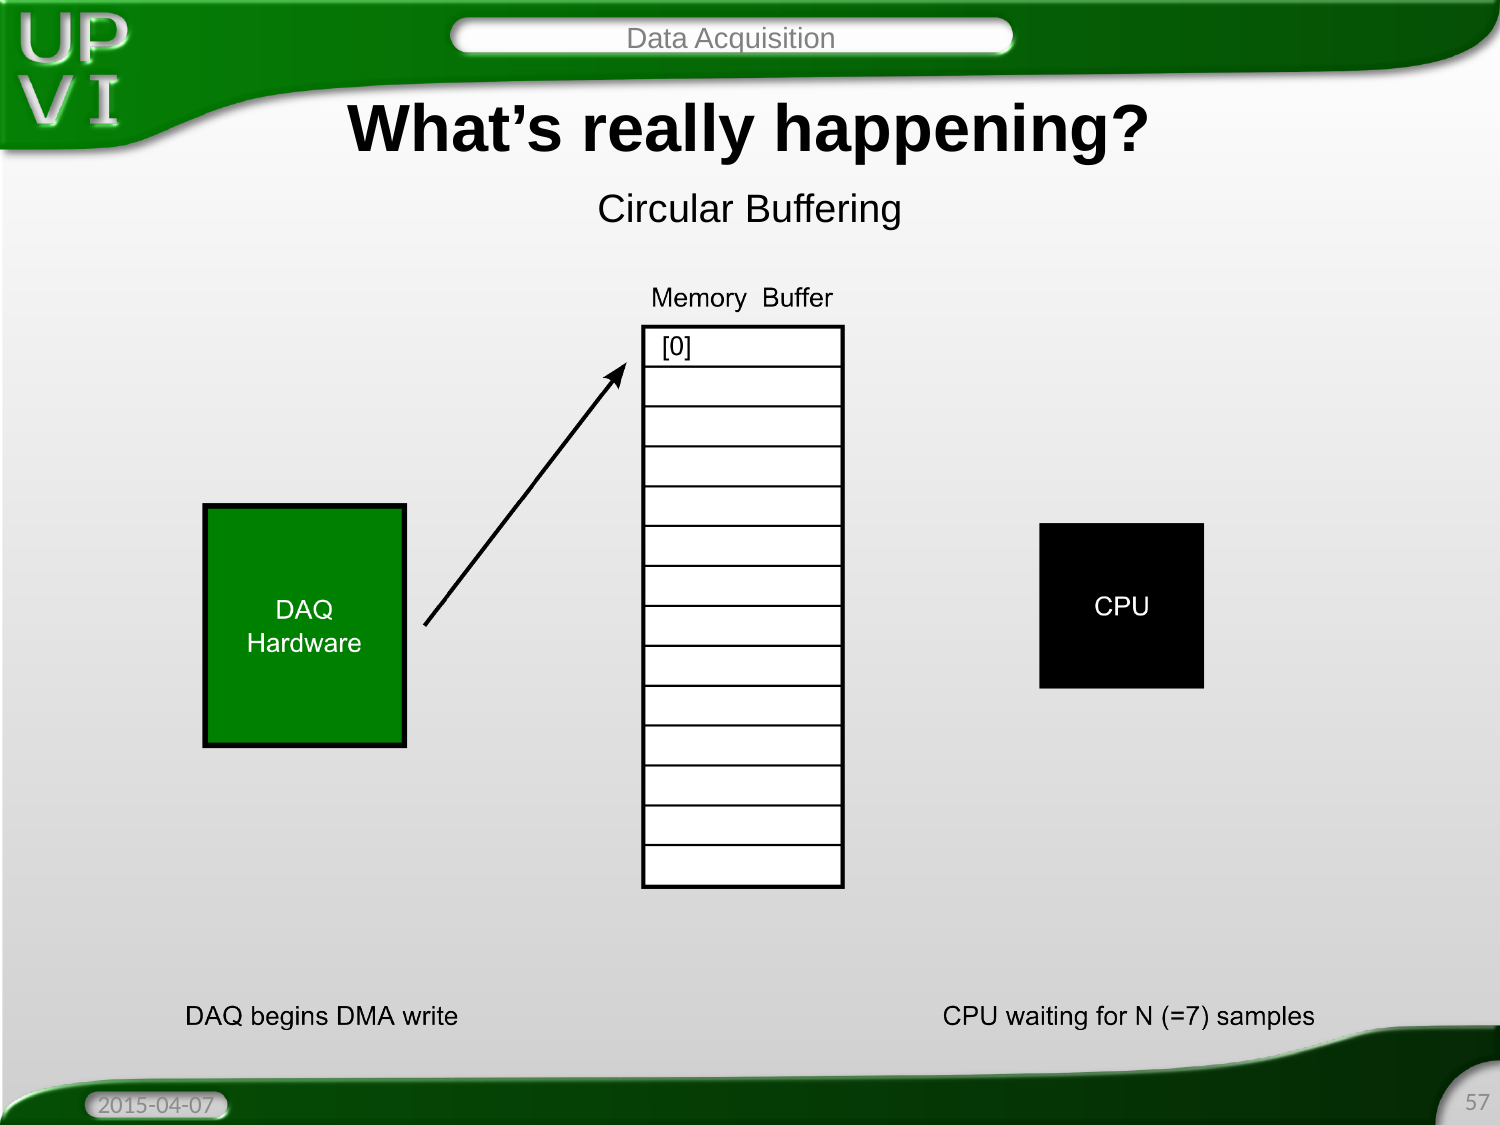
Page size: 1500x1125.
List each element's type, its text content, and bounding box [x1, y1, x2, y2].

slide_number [75, 1073, 238, 1125]
text_box Circular Buffering [74, 174, 1425, 238]
title What’s really happening? [75, 75, 1425, 174]
slide_number 57 [1155, 1069, 1500, 1125]
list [187, 287, 1314, 1030]
footer Data Acquisition [450, 6, 1013, 67]
picture [0, 0, 1500, 1125]
